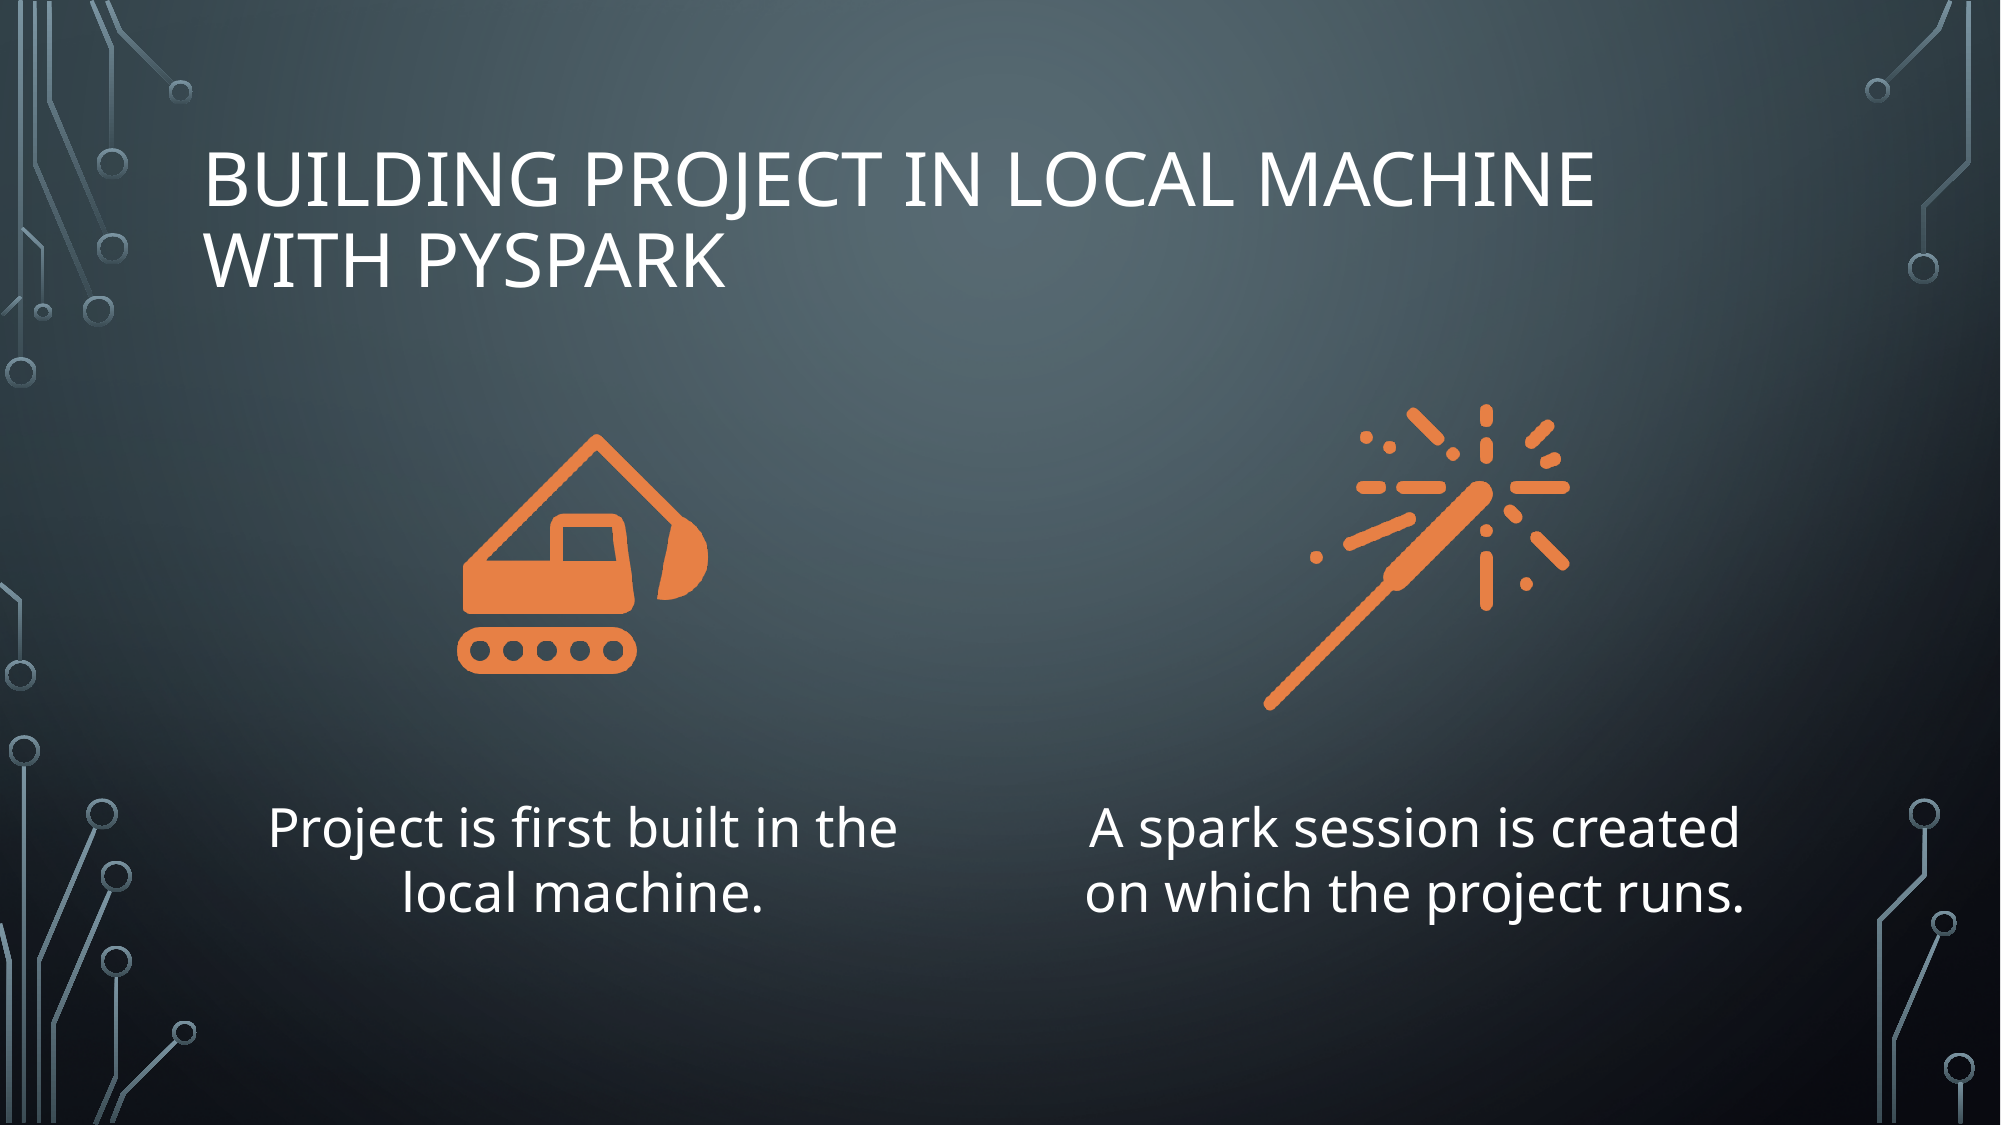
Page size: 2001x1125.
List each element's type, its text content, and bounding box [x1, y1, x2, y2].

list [186, 396, 1813, 913]
title Building project in local machine with PySpark [187, 101, 1813, 344]
